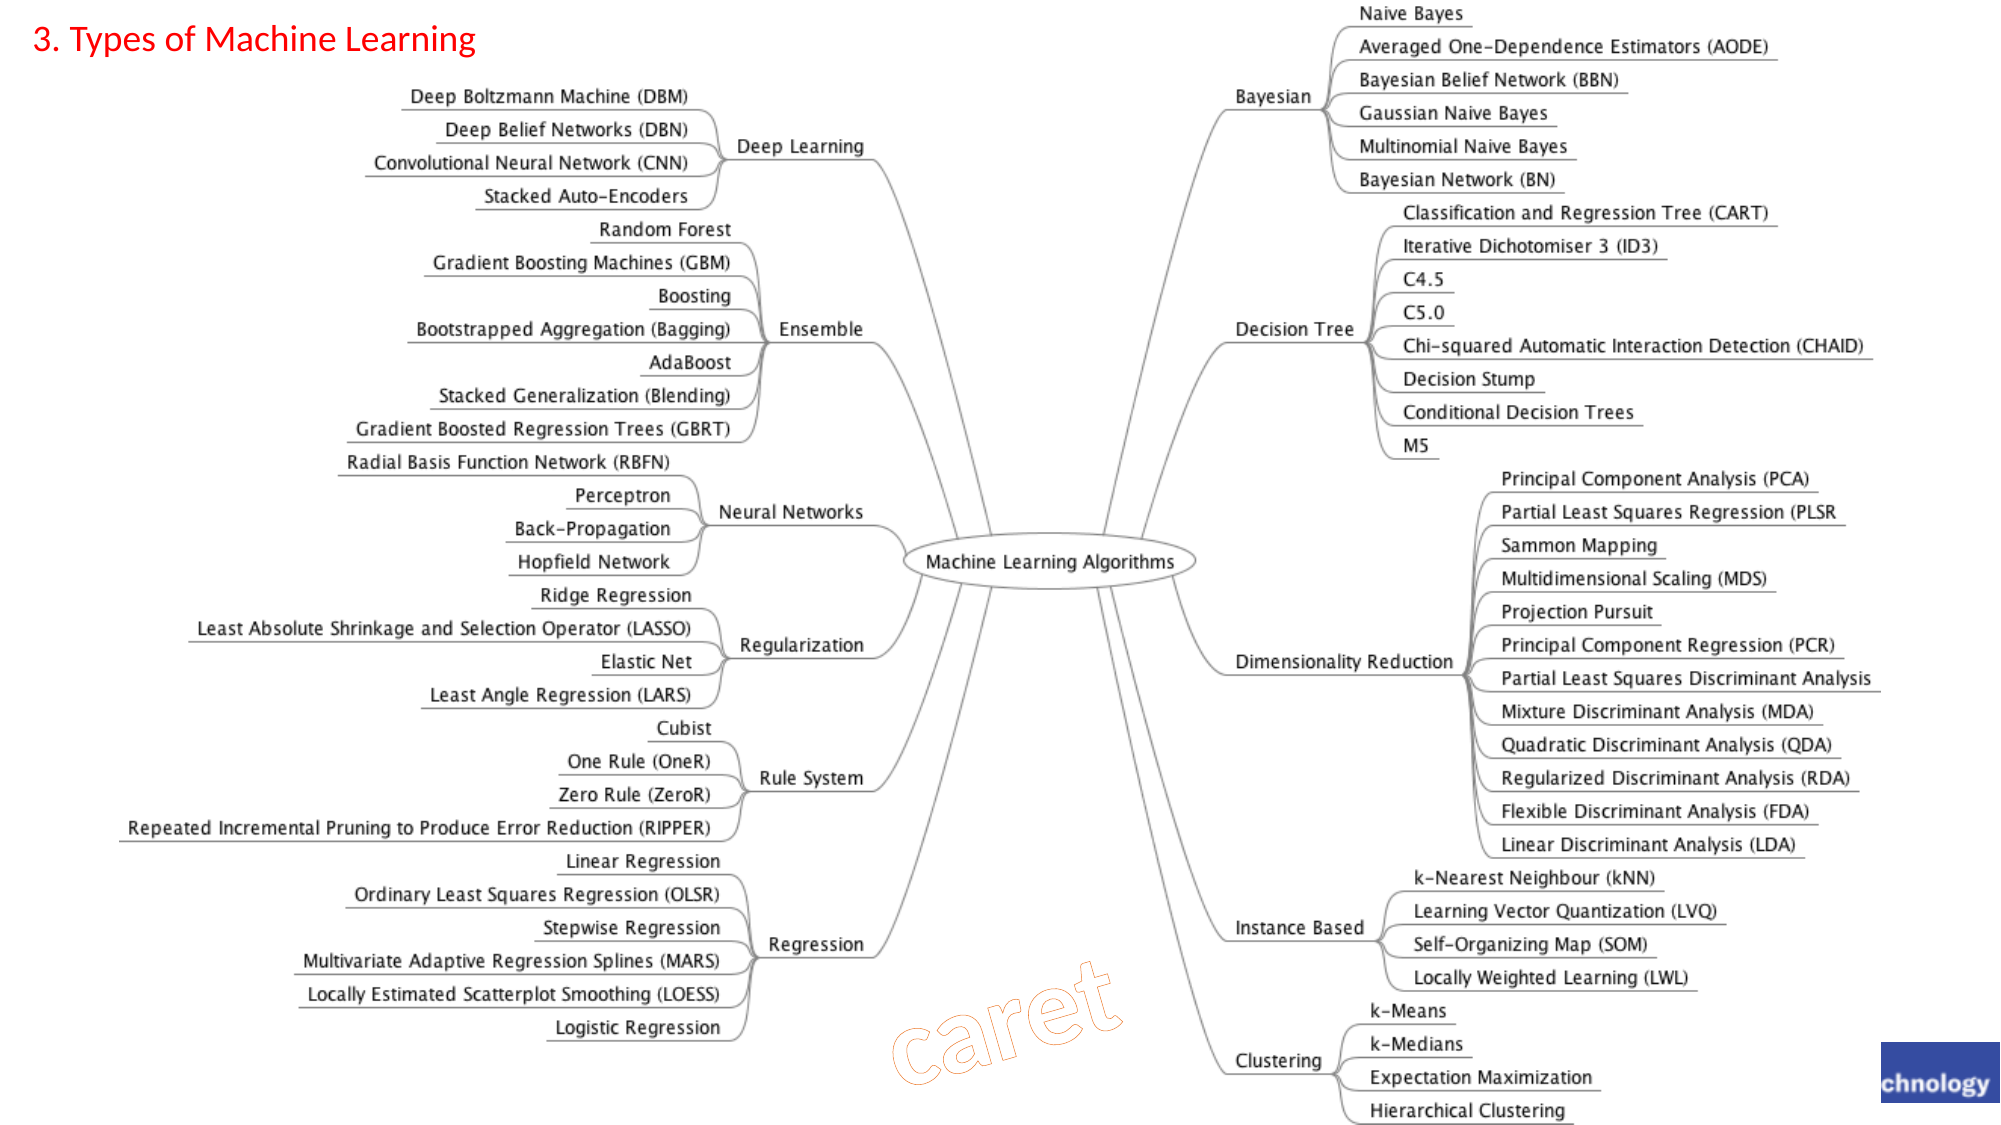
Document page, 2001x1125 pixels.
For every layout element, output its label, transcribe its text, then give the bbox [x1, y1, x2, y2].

text_box 3. Types of Machine Learning [17, 6, 119, 67]
picture [119, 0, 2000, 1125]
